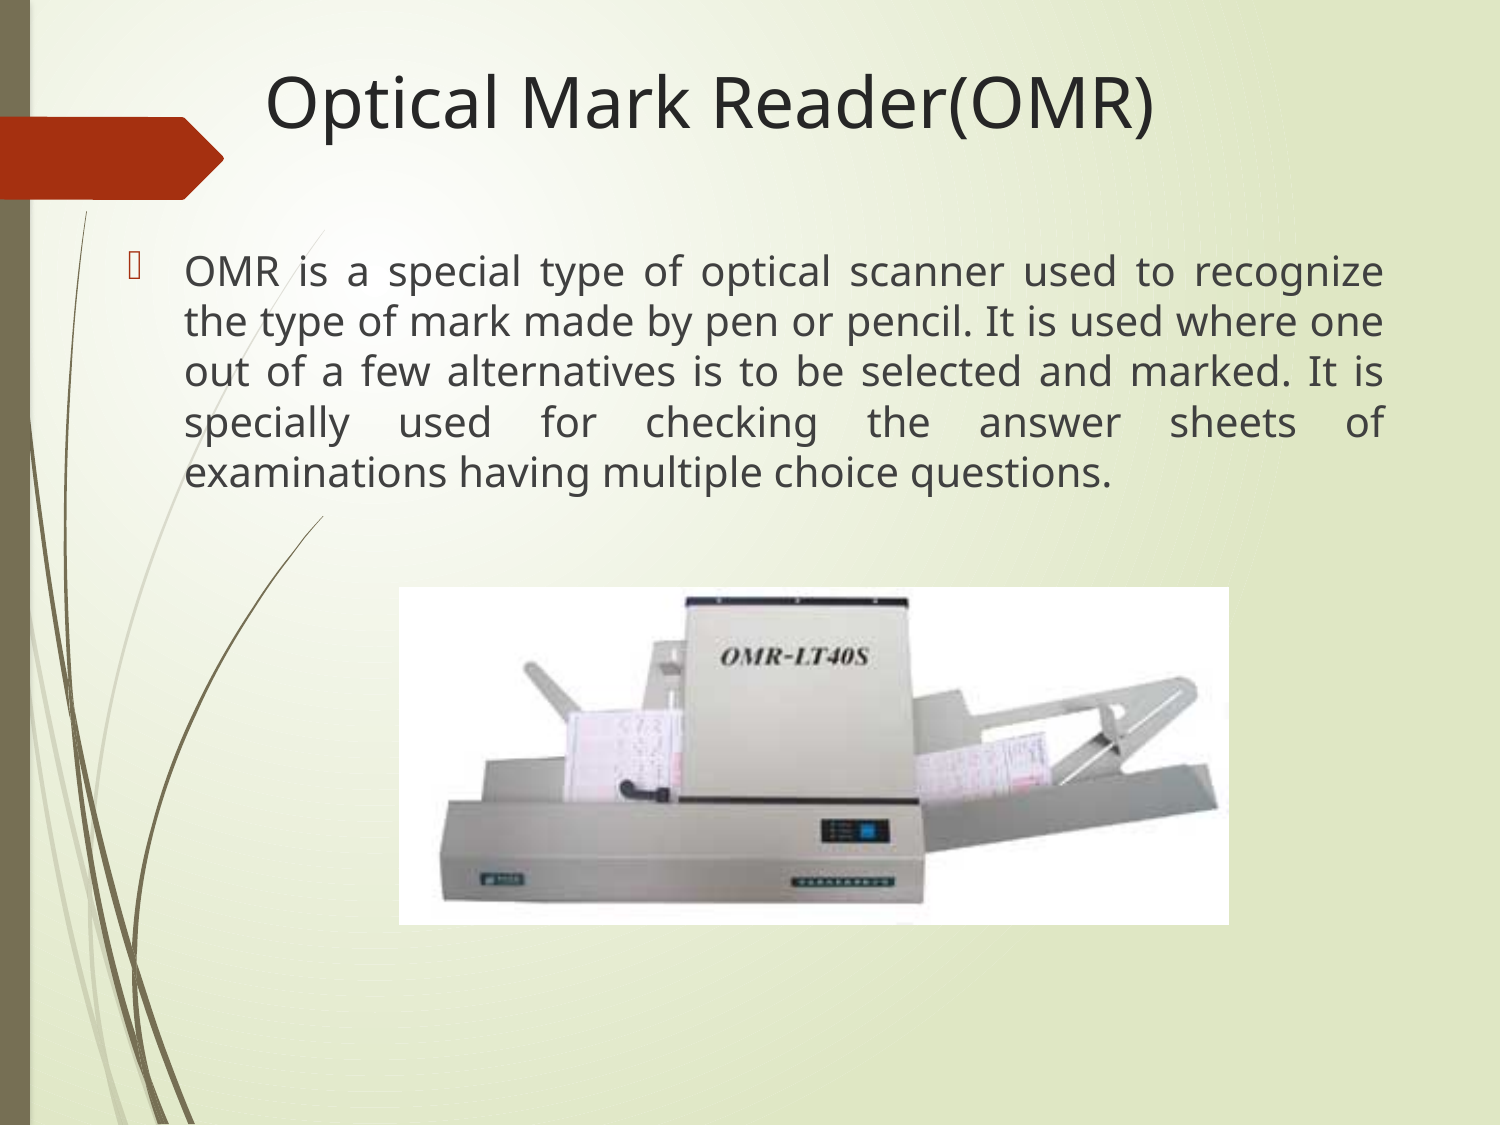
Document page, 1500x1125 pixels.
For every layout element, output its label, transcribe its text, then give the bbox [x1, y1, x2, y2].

picture [399, 587, 1229, 926]
title Optical Mark Reader(OMR) [249, 50, 1400, 237]
list OMR is a special type of optical scanner used to recognize the type of mark made by pen or pencil. It is used where one out of a few alternatives is to be selected and marked. It is specially used for checking the answer sheets of examinations having multiple choice questions. [112, 237, 1400, 970]
